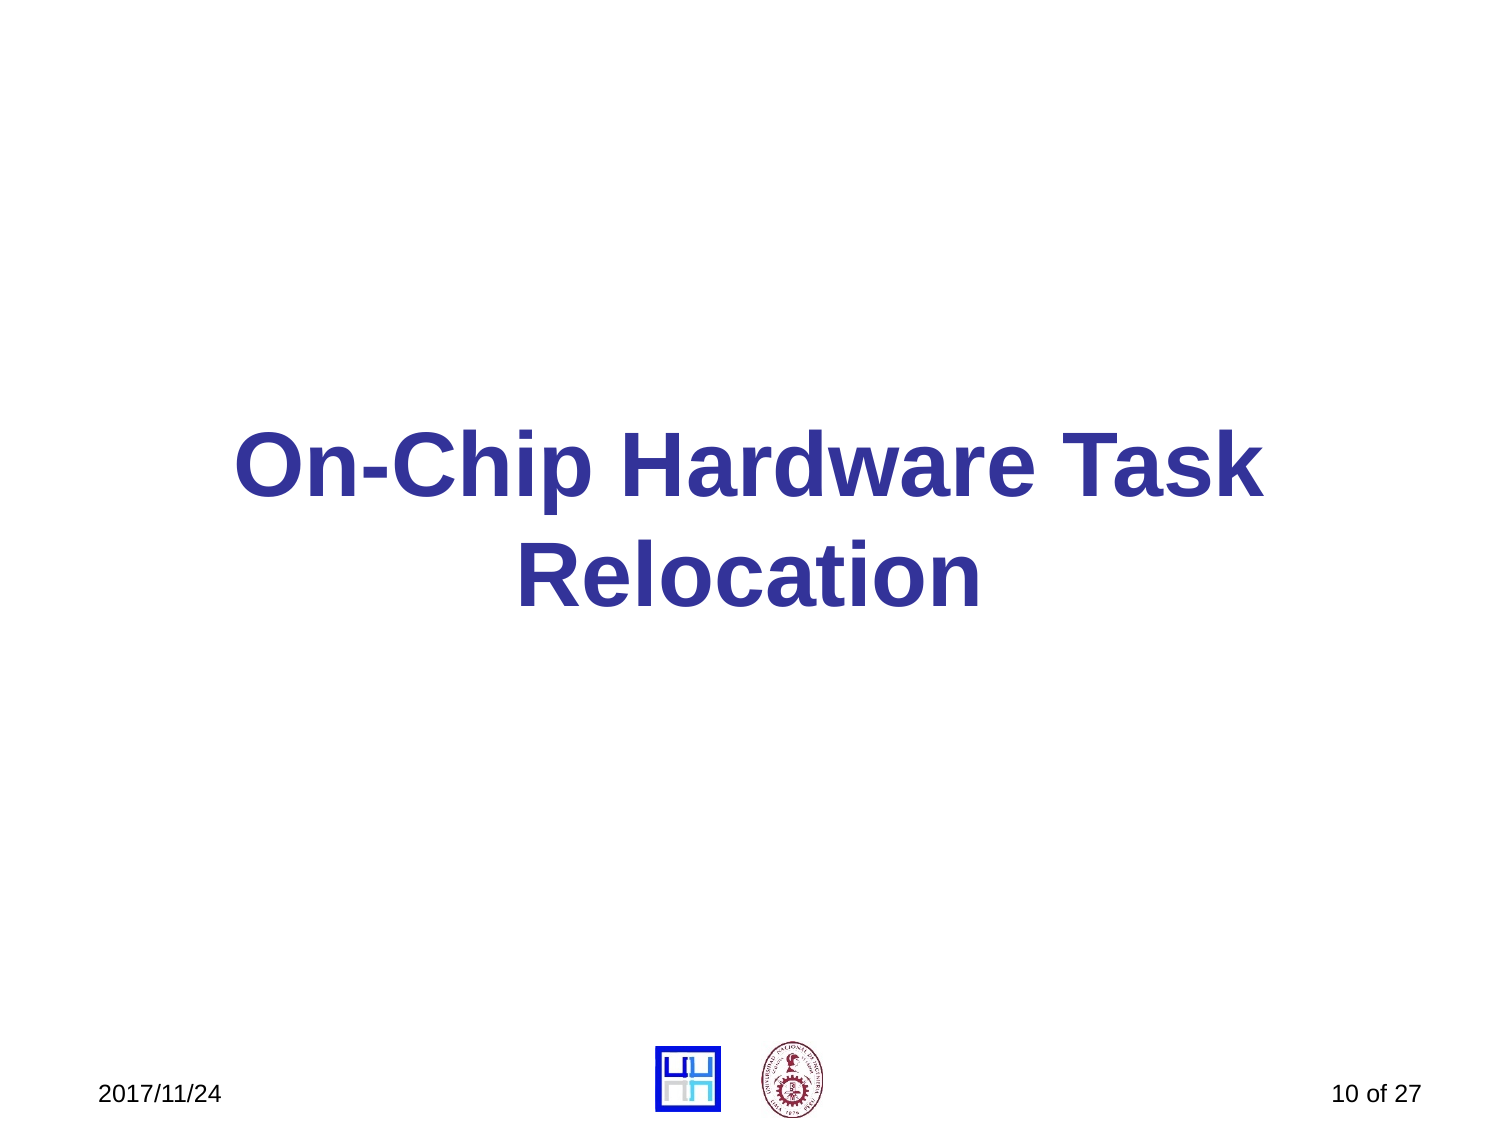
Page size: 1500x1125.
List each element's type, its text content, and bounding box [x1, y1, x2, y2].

picture [655, 1046, 721, 1112]
title On-Chip Hardware Task Relocation [112, 348, 1388, 682]
picture [761, 1041, 823, 1118]
